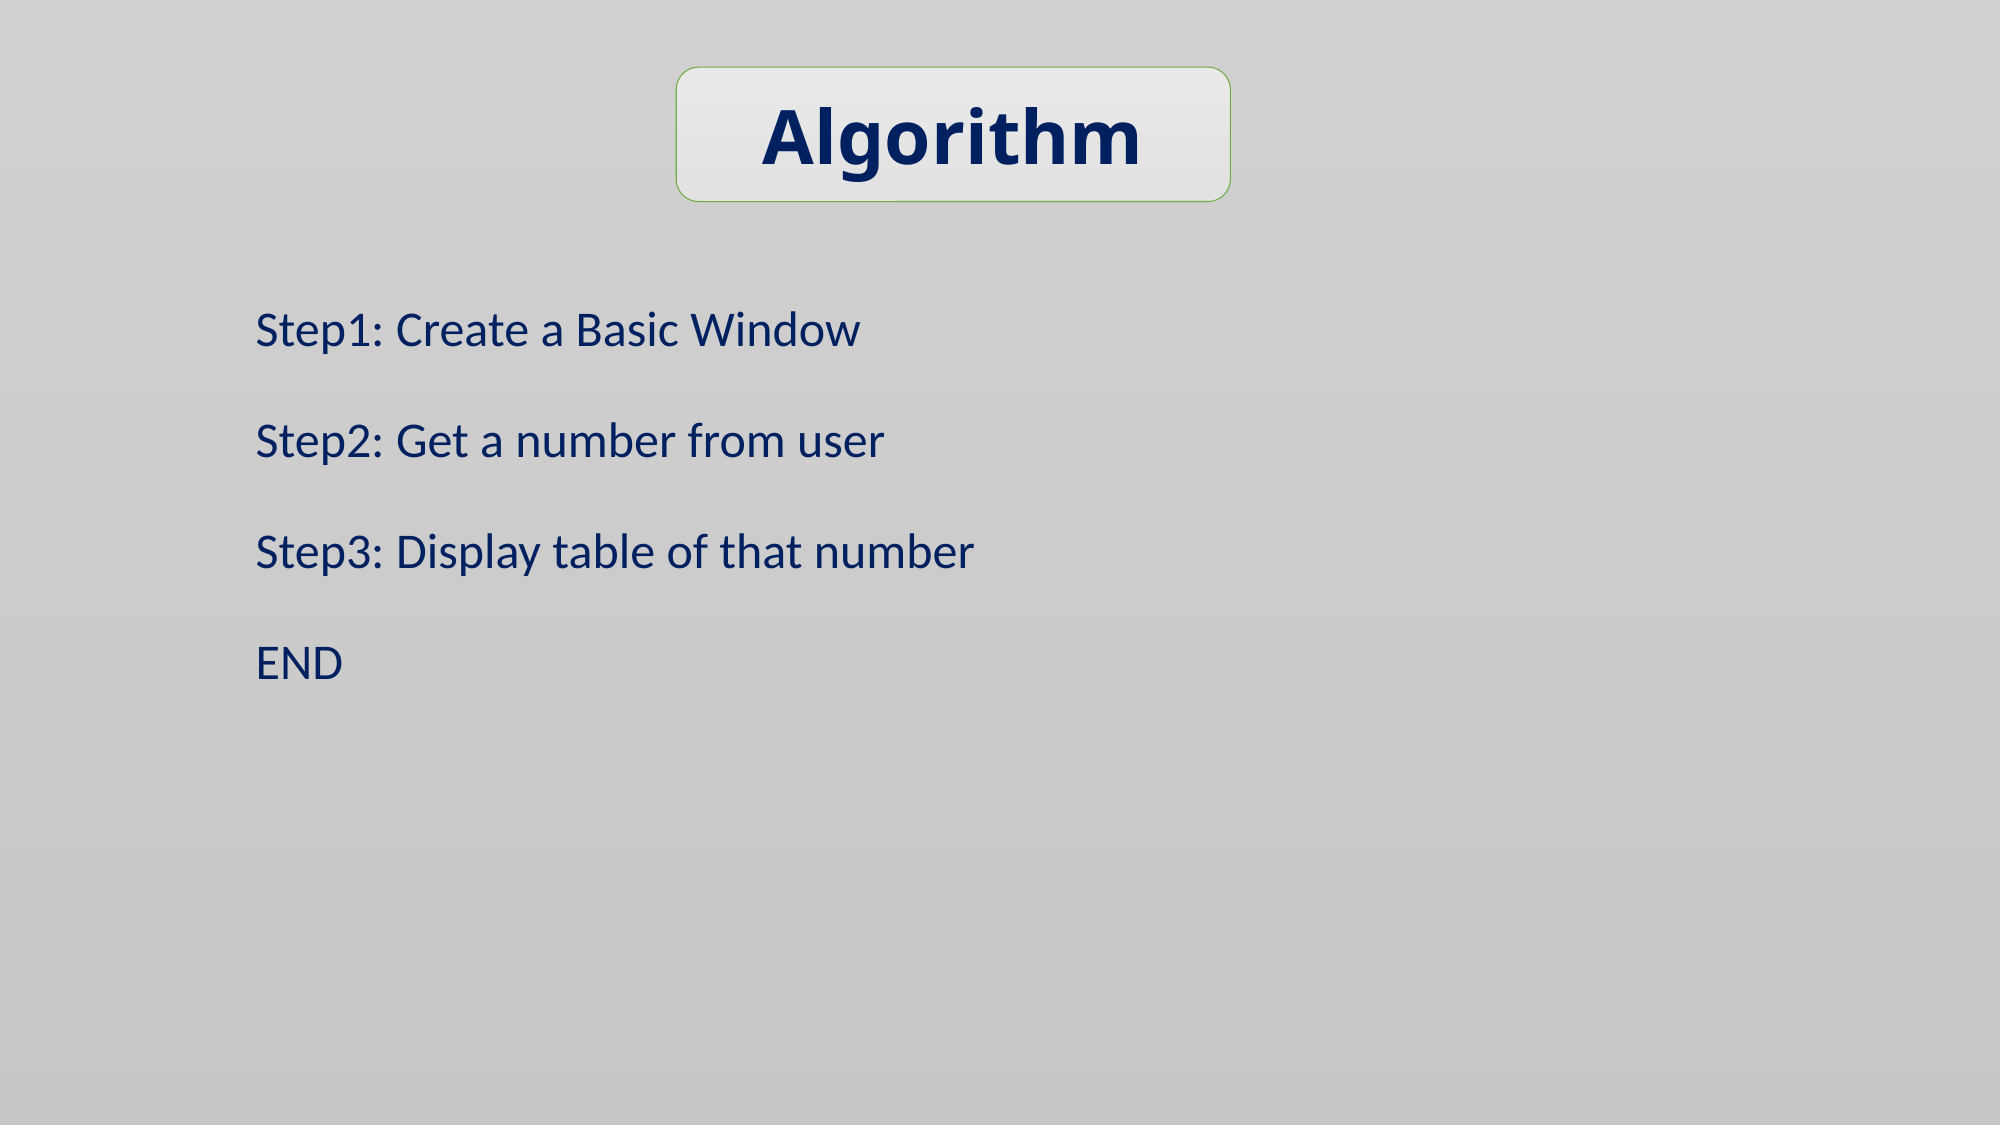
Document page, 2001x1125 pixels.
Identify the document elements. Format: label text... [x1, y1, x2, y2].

text_box Algorithm [675, 66, 1231, 203]
subtitle Step1: Create a Basic Window Step2: Get a number from user Step3: Display table of that number END [240, 259, 1741, 1041]
